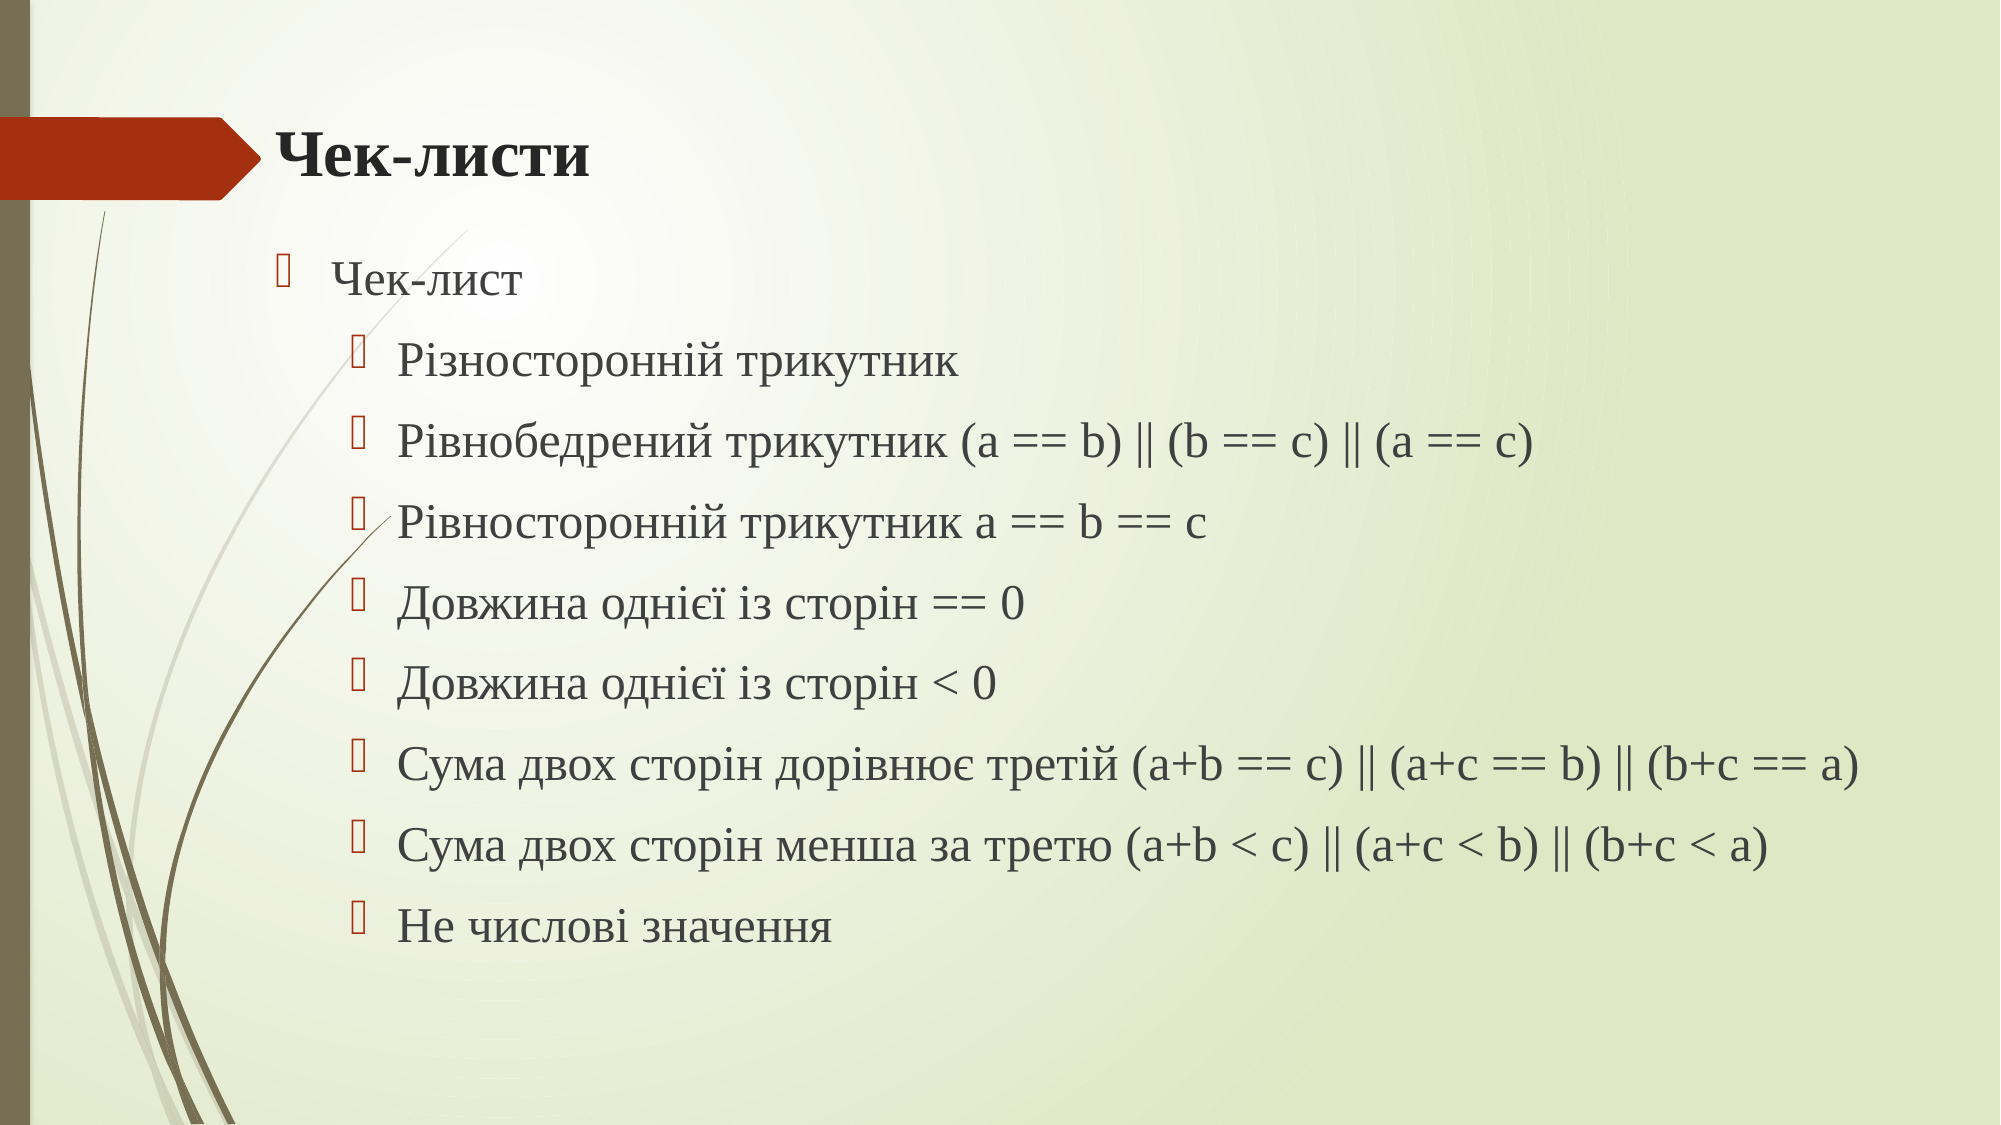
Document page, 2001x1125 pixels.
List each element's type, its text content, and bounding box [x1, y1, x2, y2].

list Чек-лист Різносторонній трикутник Рівнобедрений трикутник (a == b) || (b == c) || (a == c) Рівносторонній трикутник a == b == c Довжина однієї із сторін == 0 Довжина однієї із сторін < 0 Сума двох сторін дорівнює третій (a+b == c) || (a+c == b) || (b+c == a) Сума двох сторін менша за третю (a+b < c) || (a+c < b) || (b+c < a) Не числові значення [259, 238, 1888, 1090]
title Чек-листи [259, 102, 1888, 201]
